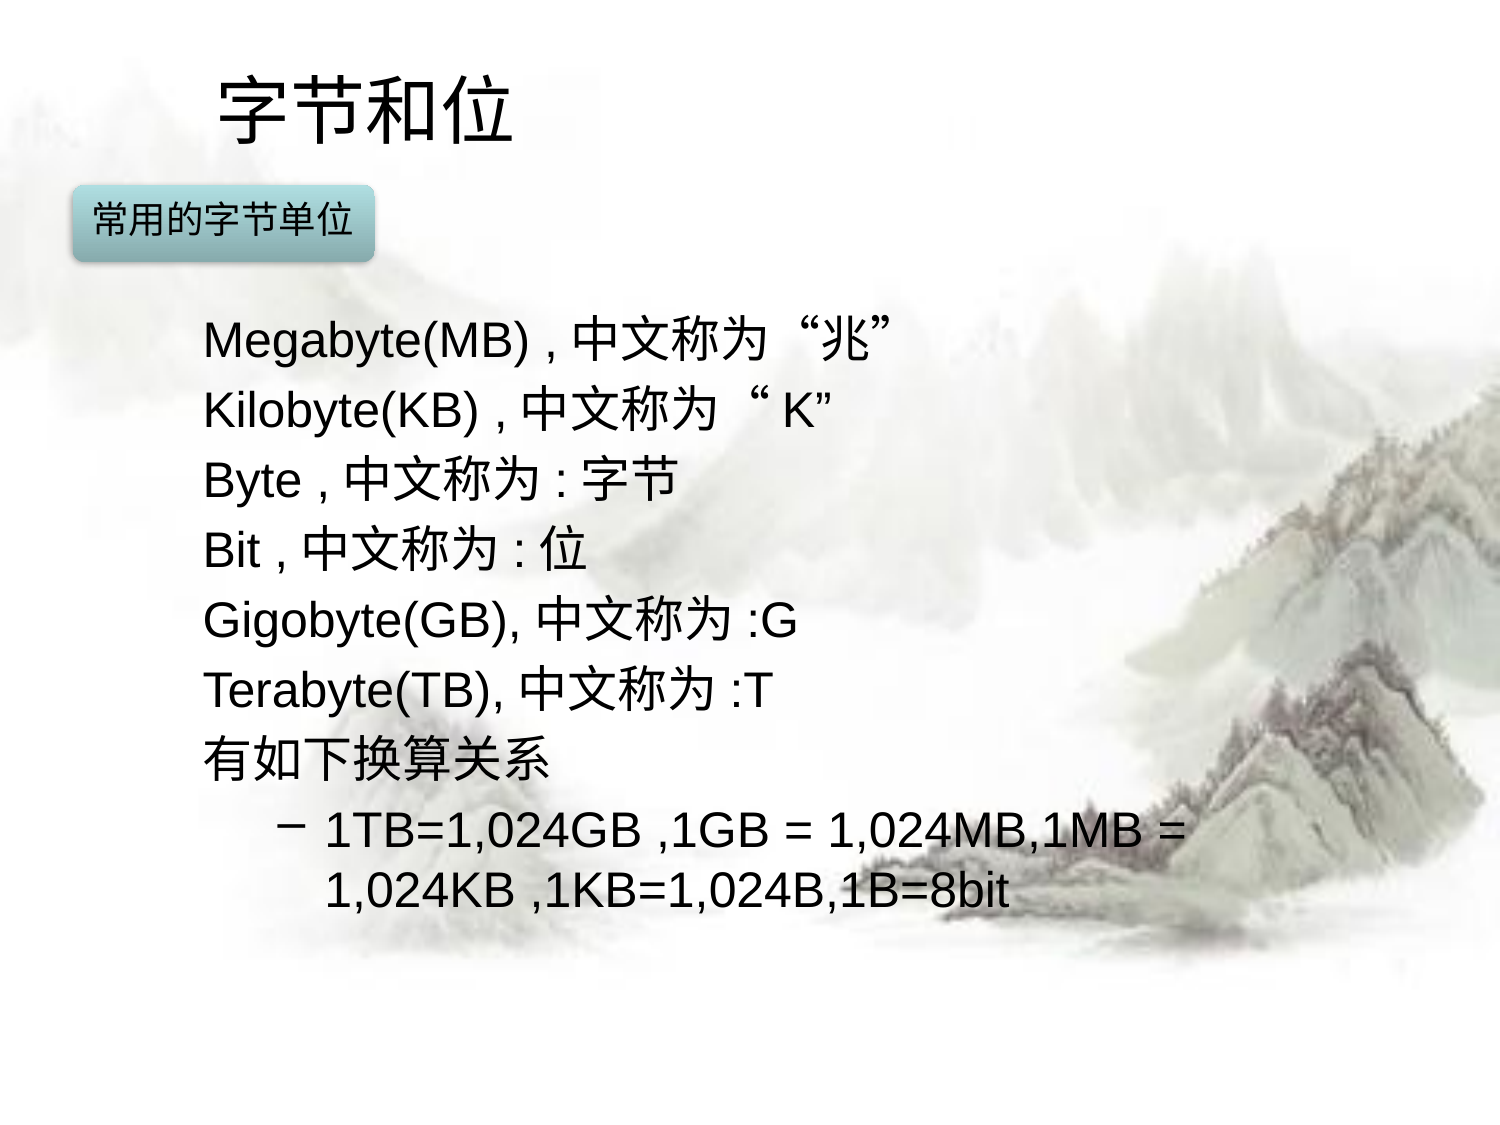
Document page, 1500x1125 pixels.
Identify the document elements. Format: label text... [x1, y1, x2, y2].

picture [0, 0, 1500, 1125]
text_box 常用的字节单位 [72, 184, 375, 263]
title 字节和位 [199, 62, 1413, 156]
list Megabyte(MB) ,中文称为“兆” Kilobyte(KB) ,中文称为“K” Byte ,中文称为:字节 Bit ,中文称为:位 Gigobyte(GB),中文称为:G Terabyte(TB),中文称为:T 有如下换算关系 1TB=1,024GB ,1GB = 1,024MB,1MB = 1,024KB ,1KB=1,024B,1B=8bit [187, 299, 1448, 953]
